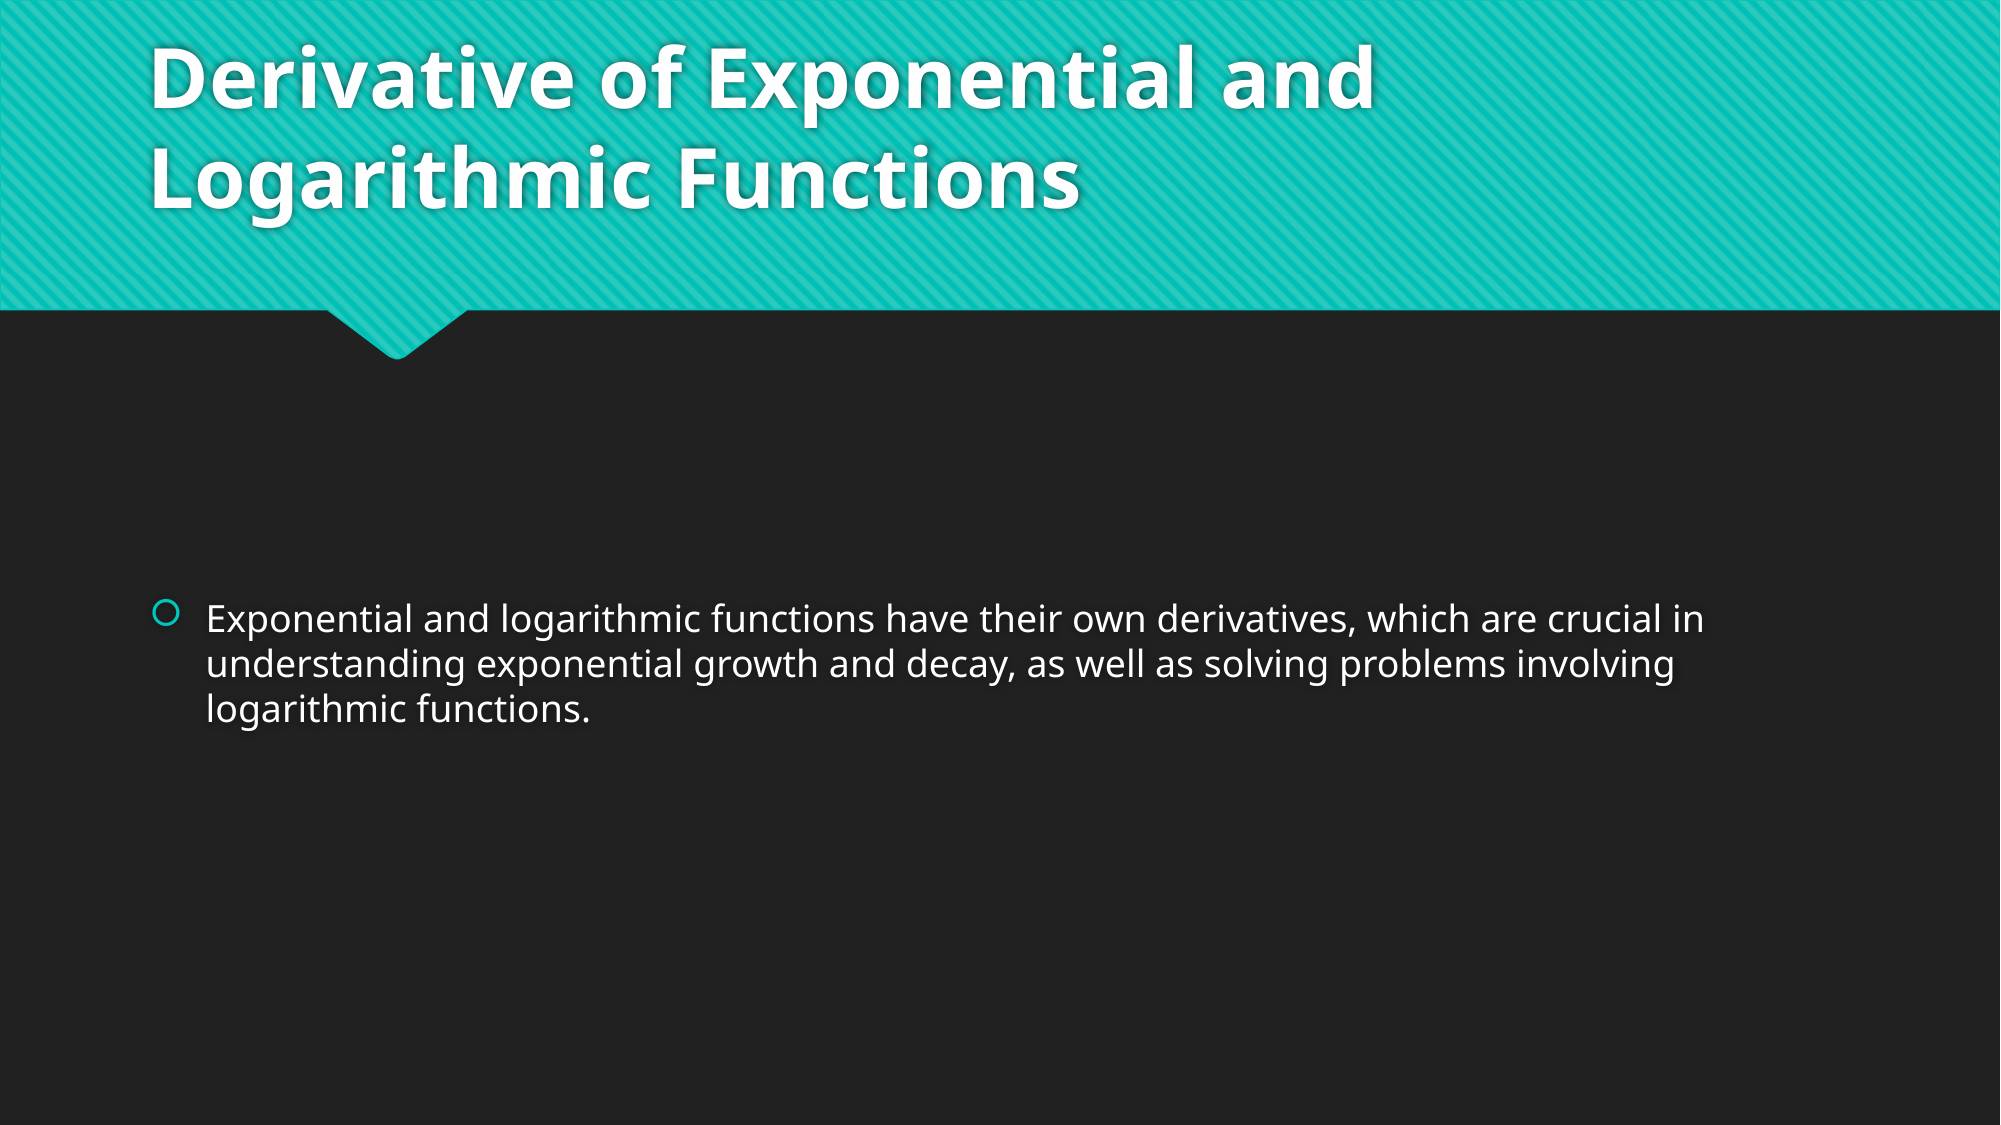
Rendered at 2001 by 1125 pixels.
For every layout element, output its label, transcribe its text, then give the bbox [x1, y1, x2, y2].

title Derivative of Exponential and Logarithmic Functions [132, 73, 1868, 233]
list Exponential and logarithmic functions have their own derivatives, which are crucial in understanding exponential growth and decay, as well as solving problems involving logarithmic functions. [134, 364, 1866, 962]
